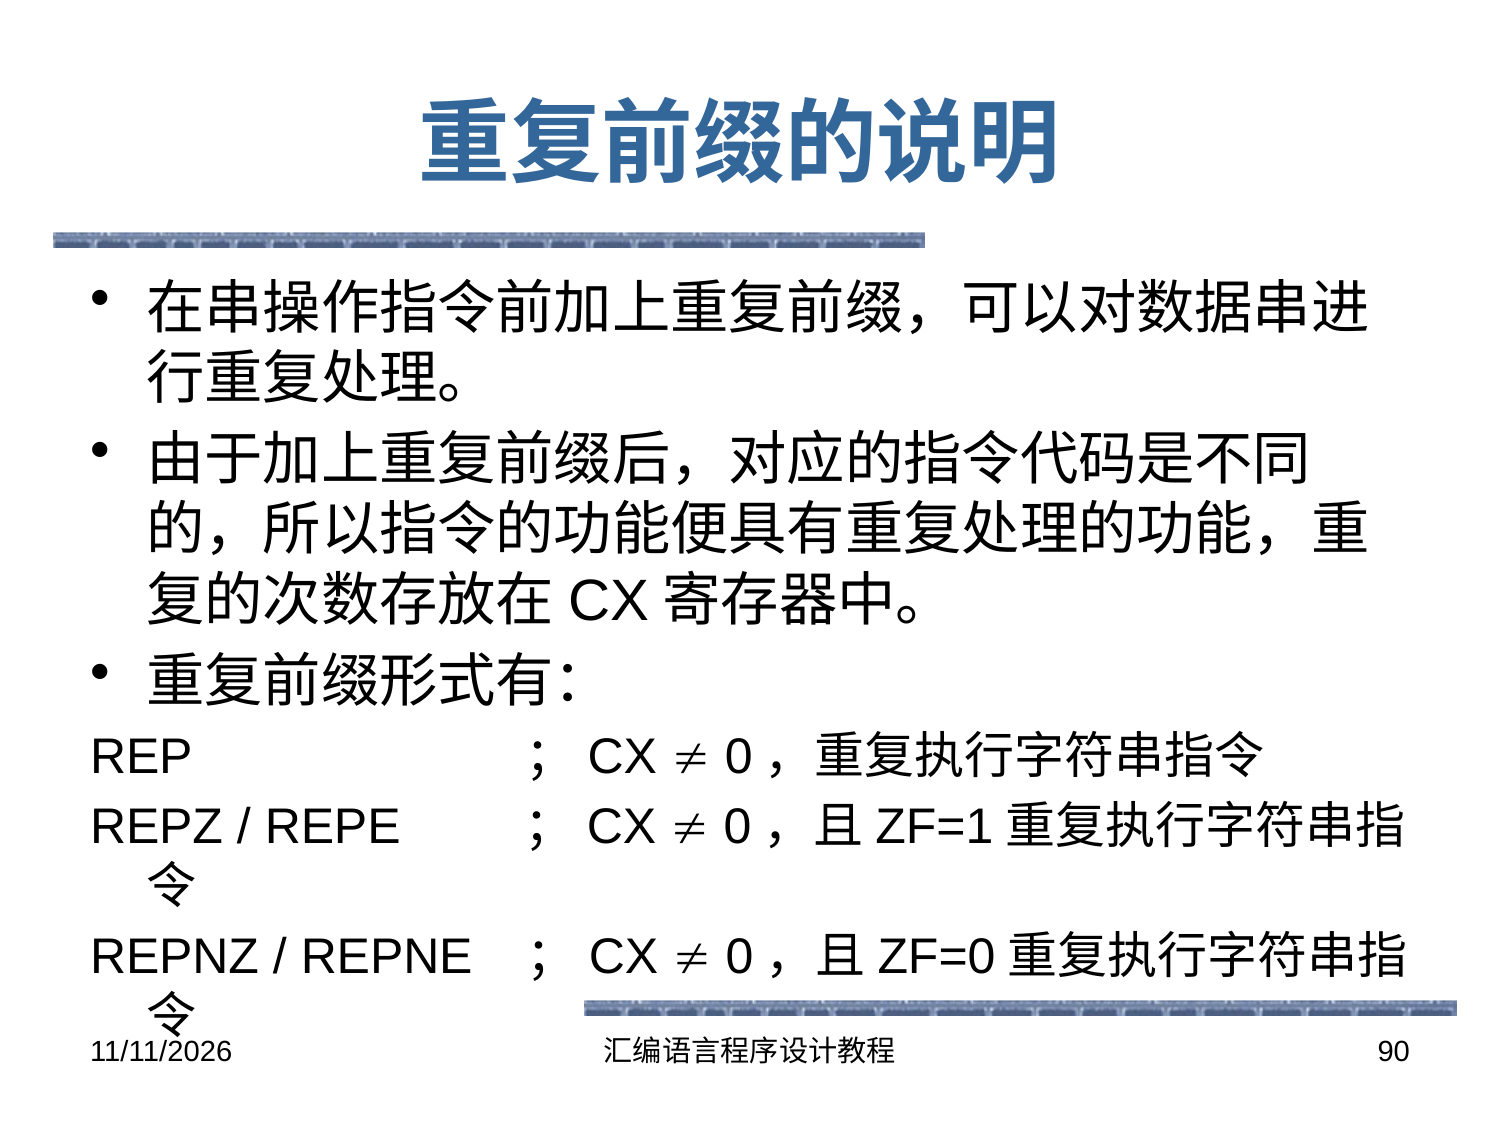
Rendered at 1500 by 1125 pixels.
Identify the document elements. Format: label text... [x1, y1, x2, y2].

list 在串操作指令前加上重复前缀，可以对数据串进行重复处理。 由于加上重复前缀后，对应的指令代码是不同的，所以指令的功能便具有重复处理的功能，重复的次数存放在CX寄存器中。 重复前缀形式有： REP ；CX  0，重复执行字符串指令 REPZ / REPE ；CX  0，且ZF=1重复执行字符串指令 REPNZ / REPNE ；CX  0，且ZF=0重复执行字符串指令 [74, 262, 1426, 1006]
title 重复前缀的说明 [74, 44, 1426, 233]
footer 汇编语言程序设计教程 [512, 1024, 988, 1103]
picture [53, 231, 925, 248]
slide_number 90 [1074, 1024, 1426, 1103]
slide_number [74, 1024, 426, 1103]
picture [584, 999, 1457, 1016]
